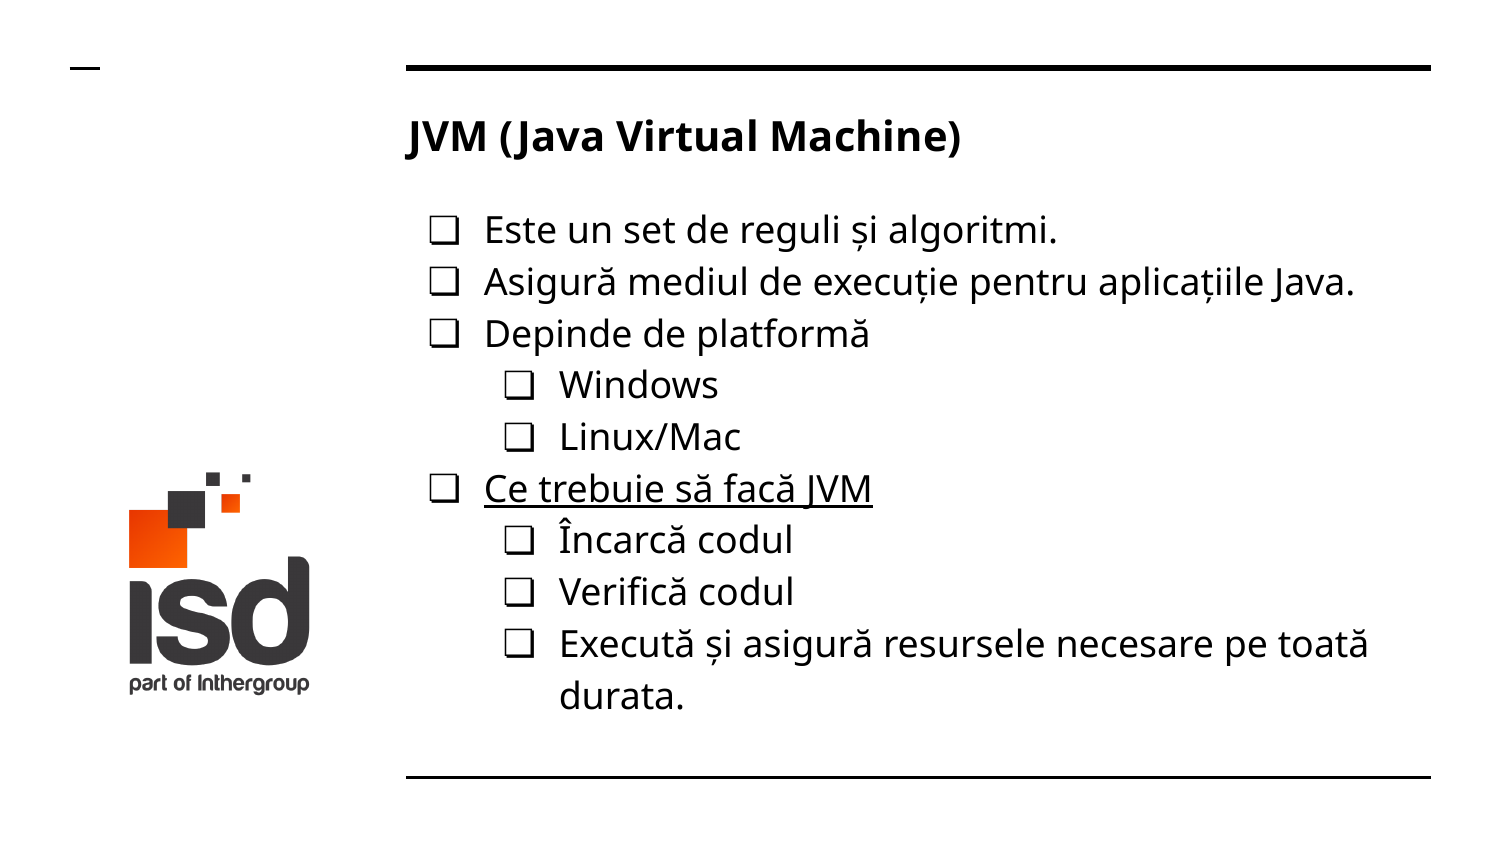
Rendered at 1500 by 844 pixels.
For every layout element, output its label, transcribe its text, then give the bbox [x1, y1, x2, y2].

picture [37, 414, 382, 756]
title JVM (Java Virtual Machine) [393, 94, 1431, 184]
list Este un set de reguli și algoritmi. Asigură mediul de execuție pentru aplicațiile Java. Depinde de platformă Windows Linux/Mac Ce trebuie să facă JVM Încarcă codul Verifică codul Execută și asigură resursele necesare pe toată durata. [393, 184, 1431, 768]
